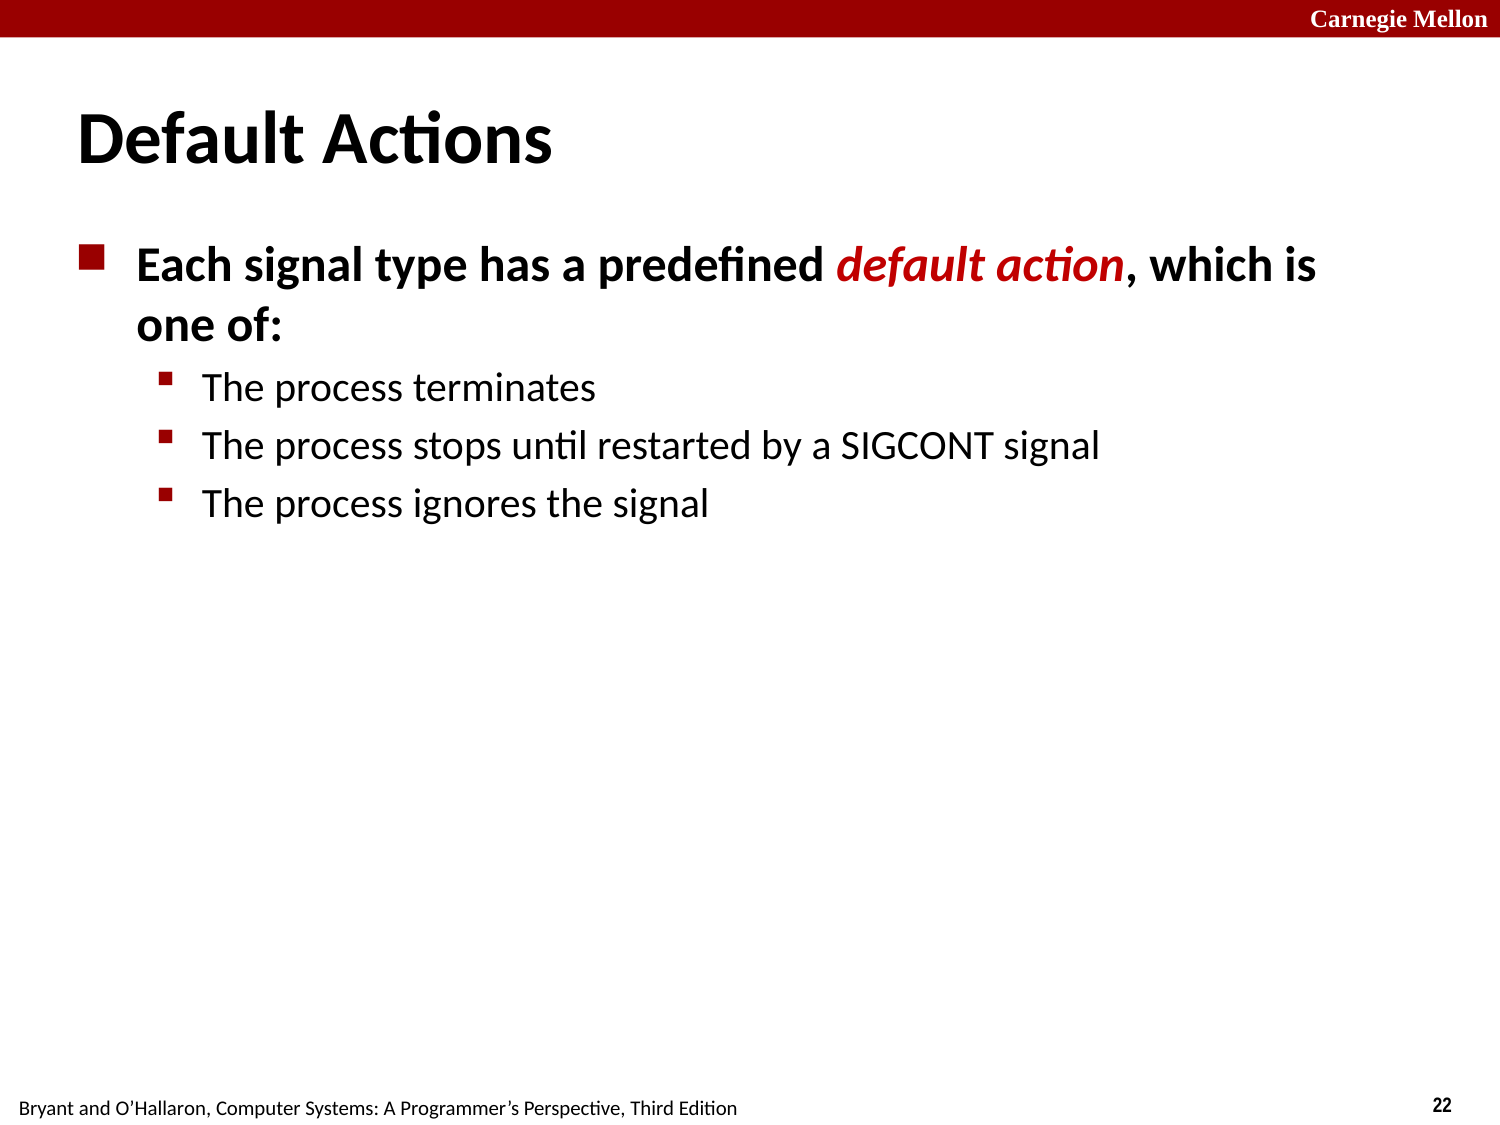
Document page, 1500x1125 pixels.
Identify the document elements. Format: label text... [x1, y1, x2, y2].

title Default Actions [62, 71, 1309, 197]
list Each signal type has a predefined default action, which is one of: The process terminates The process stops until restarted by a SIGCONT signal The process ignores the signal [64, 223, 1361, 1040]
